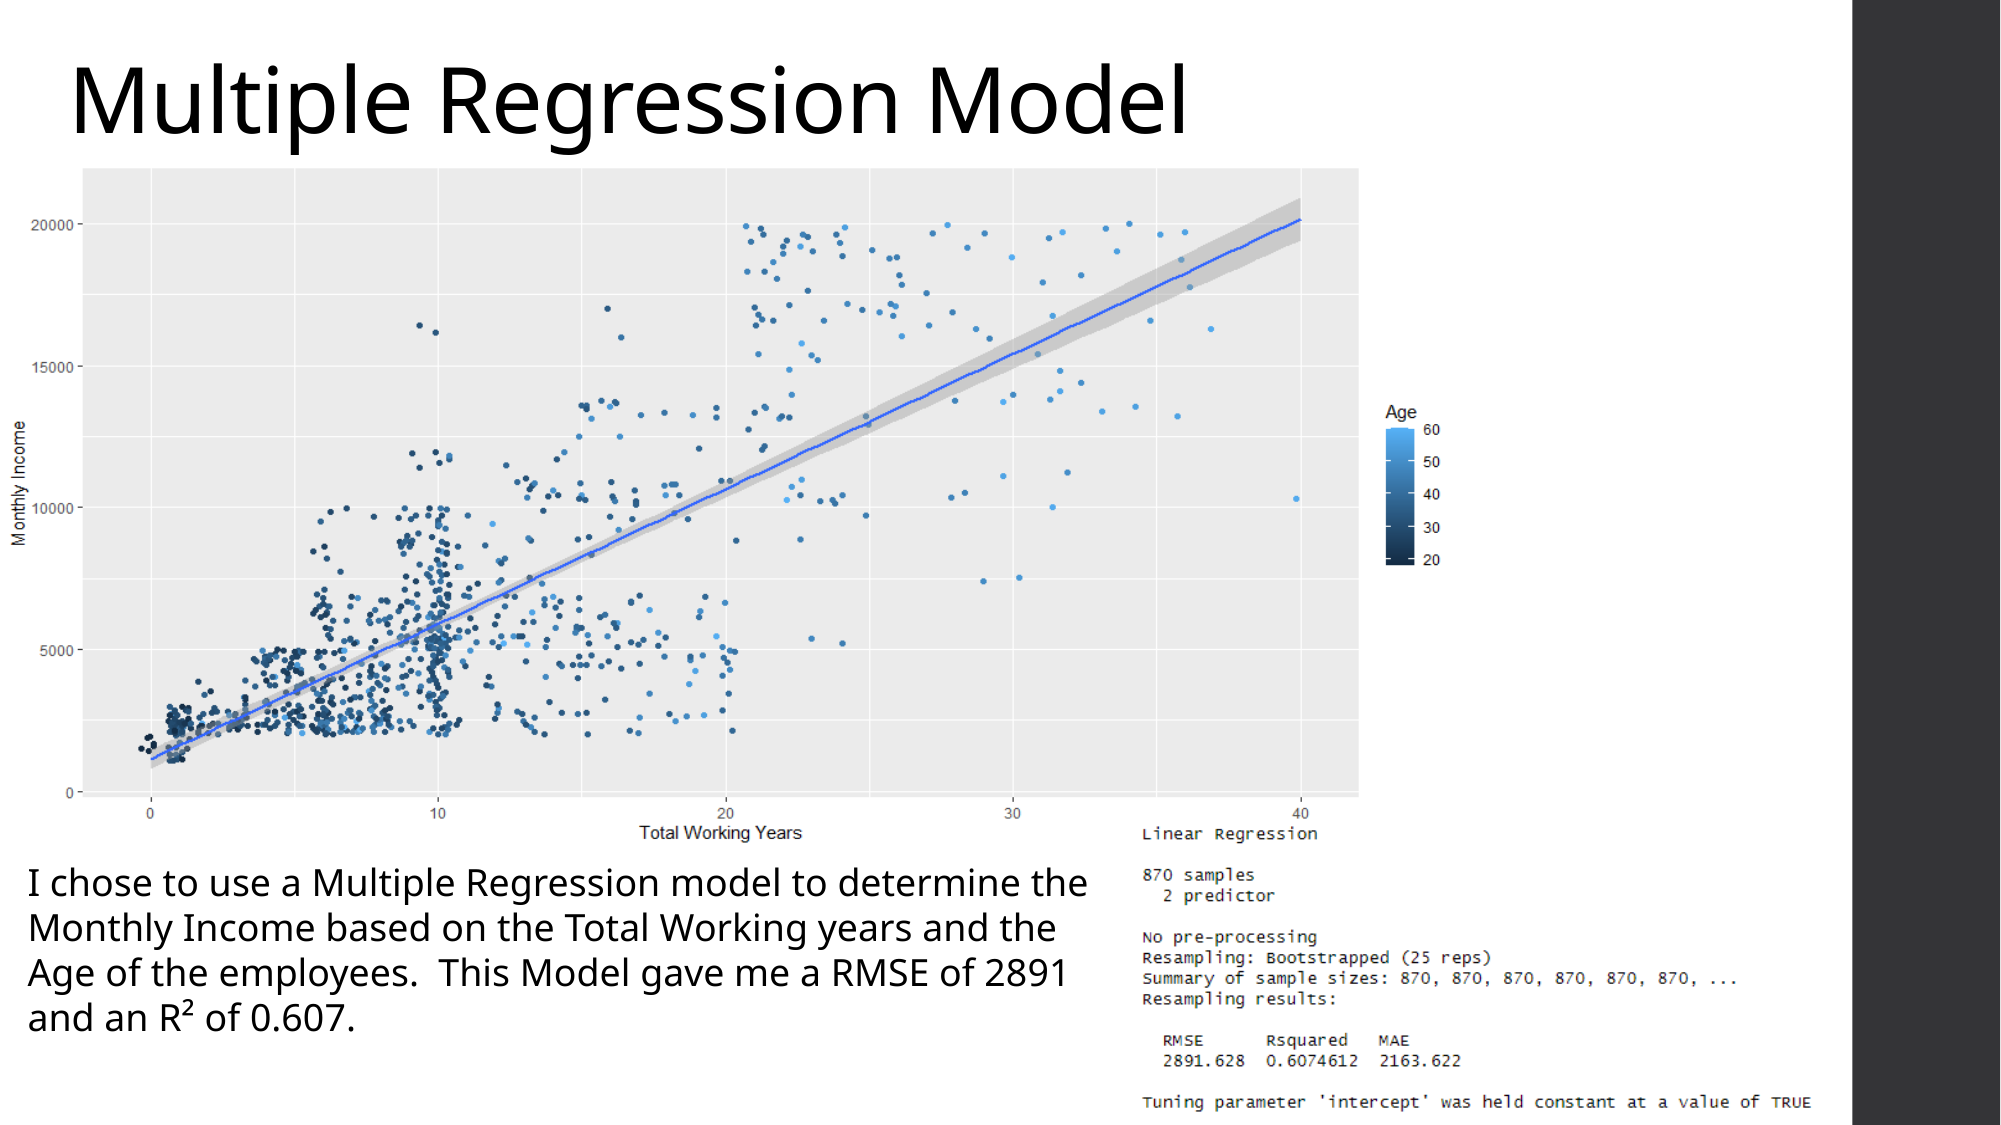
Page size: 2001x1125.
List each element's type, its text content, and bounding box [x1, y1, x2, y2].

title Multiple Regression Model [53, 0, 1644, 161]
text_box I chose to use a Multiple Regression model to determine the Monthly Income based on the Total Working years and the Age of the employees. This Model gave me a RMSE of 2891 and an R² of 0.607. [12, 860, 1108, 1046]
picture [1136, 824, 1829, 1113]
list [0, 160, 1459, 852]
